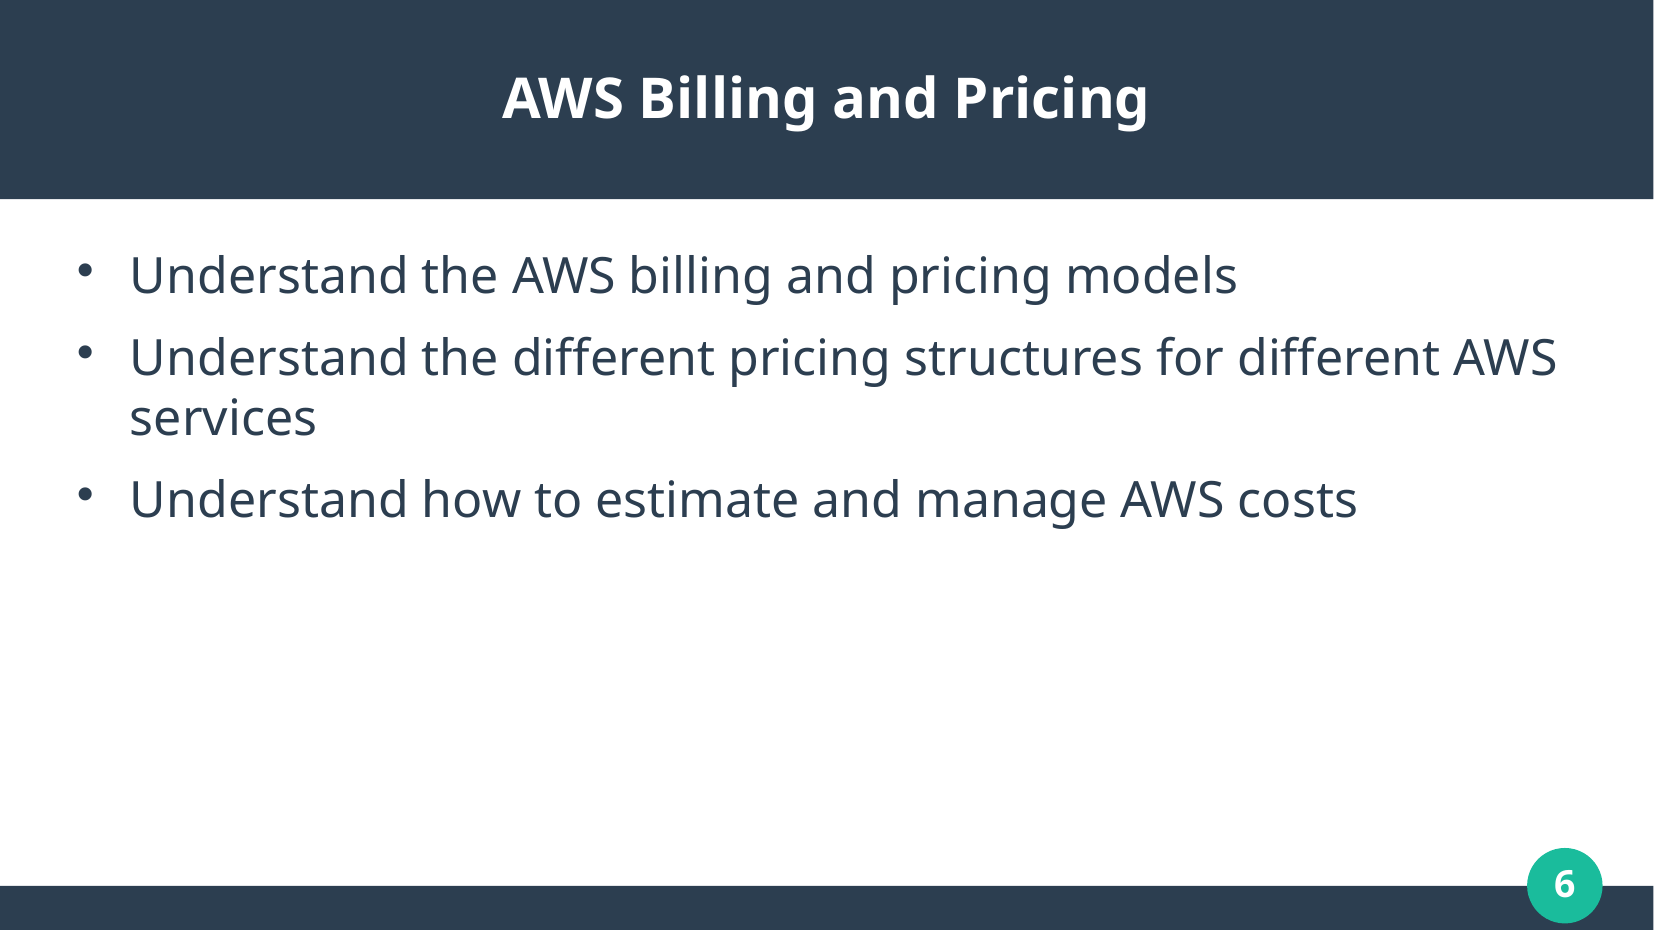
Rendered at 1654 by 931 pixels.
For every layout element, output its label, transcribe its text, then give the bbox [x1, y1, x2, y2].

title AWS Billing and Pricing [59, 37, 1595, 155]
list Understand the AWS billing and pricing models Understand the different pricing structures for different AWS services Understand how to estimate and manage AWS costs [59, 243, 1595, 864]
